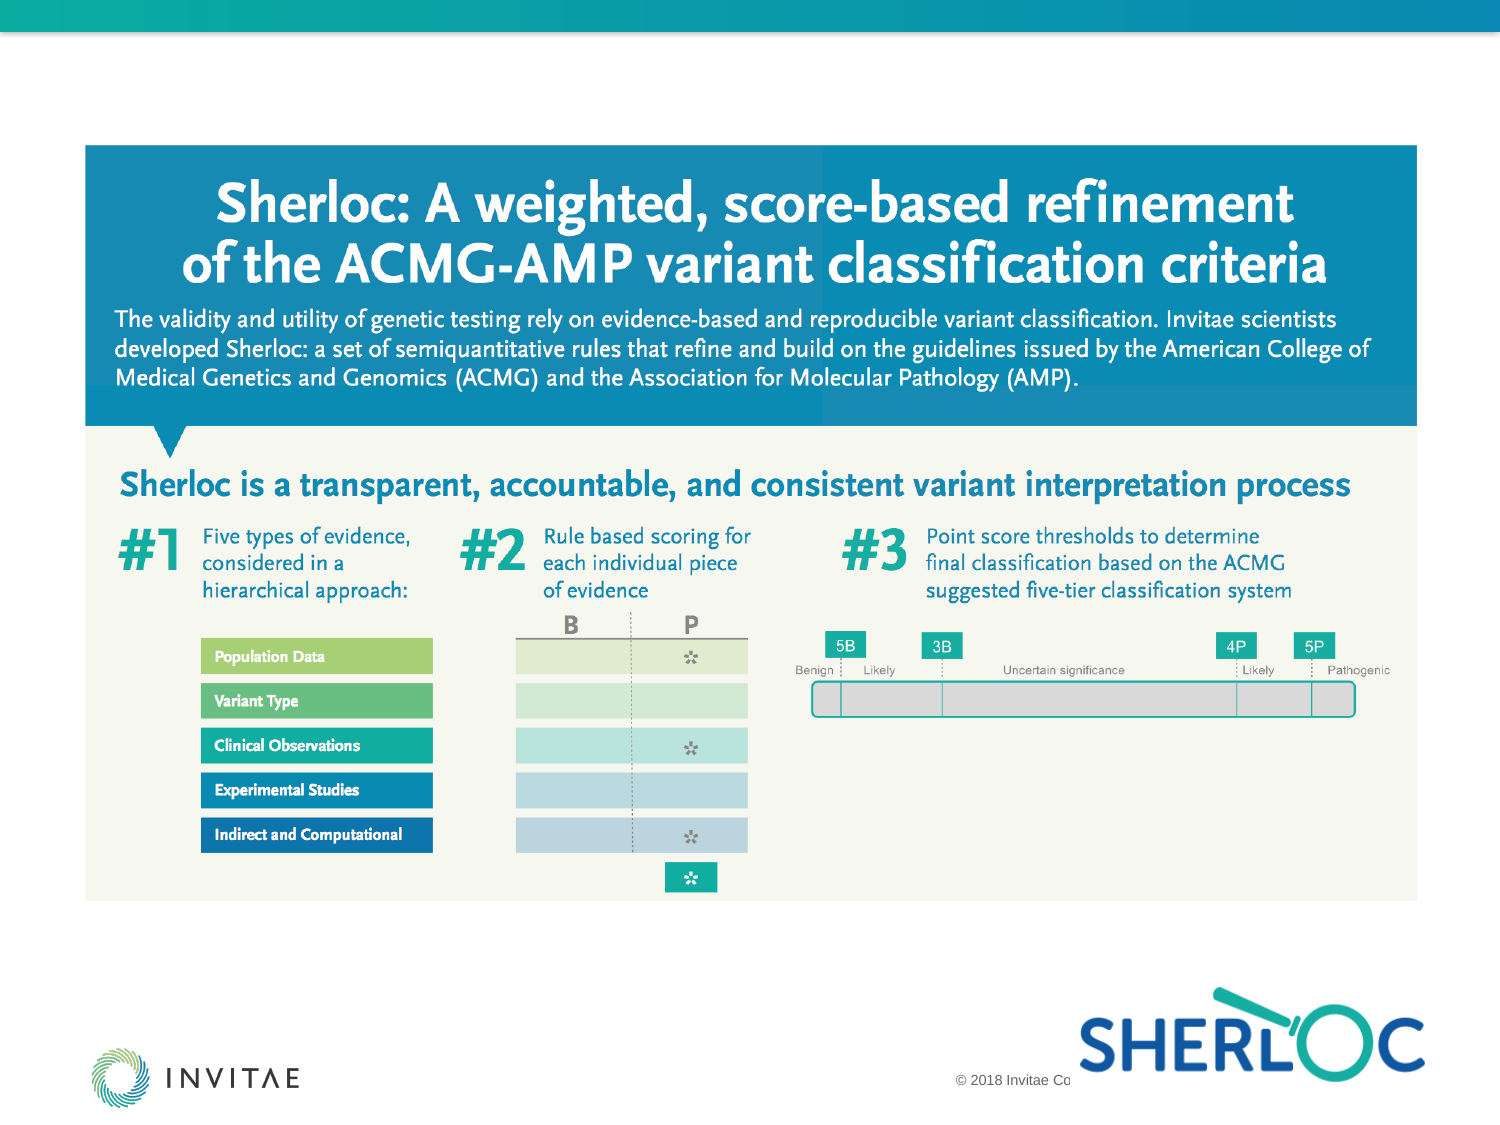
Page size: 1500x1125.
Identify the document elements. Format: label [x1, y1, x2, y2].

picture [74, 137, 1426, 902]
picture [1070, 978, 1435, 1093]
